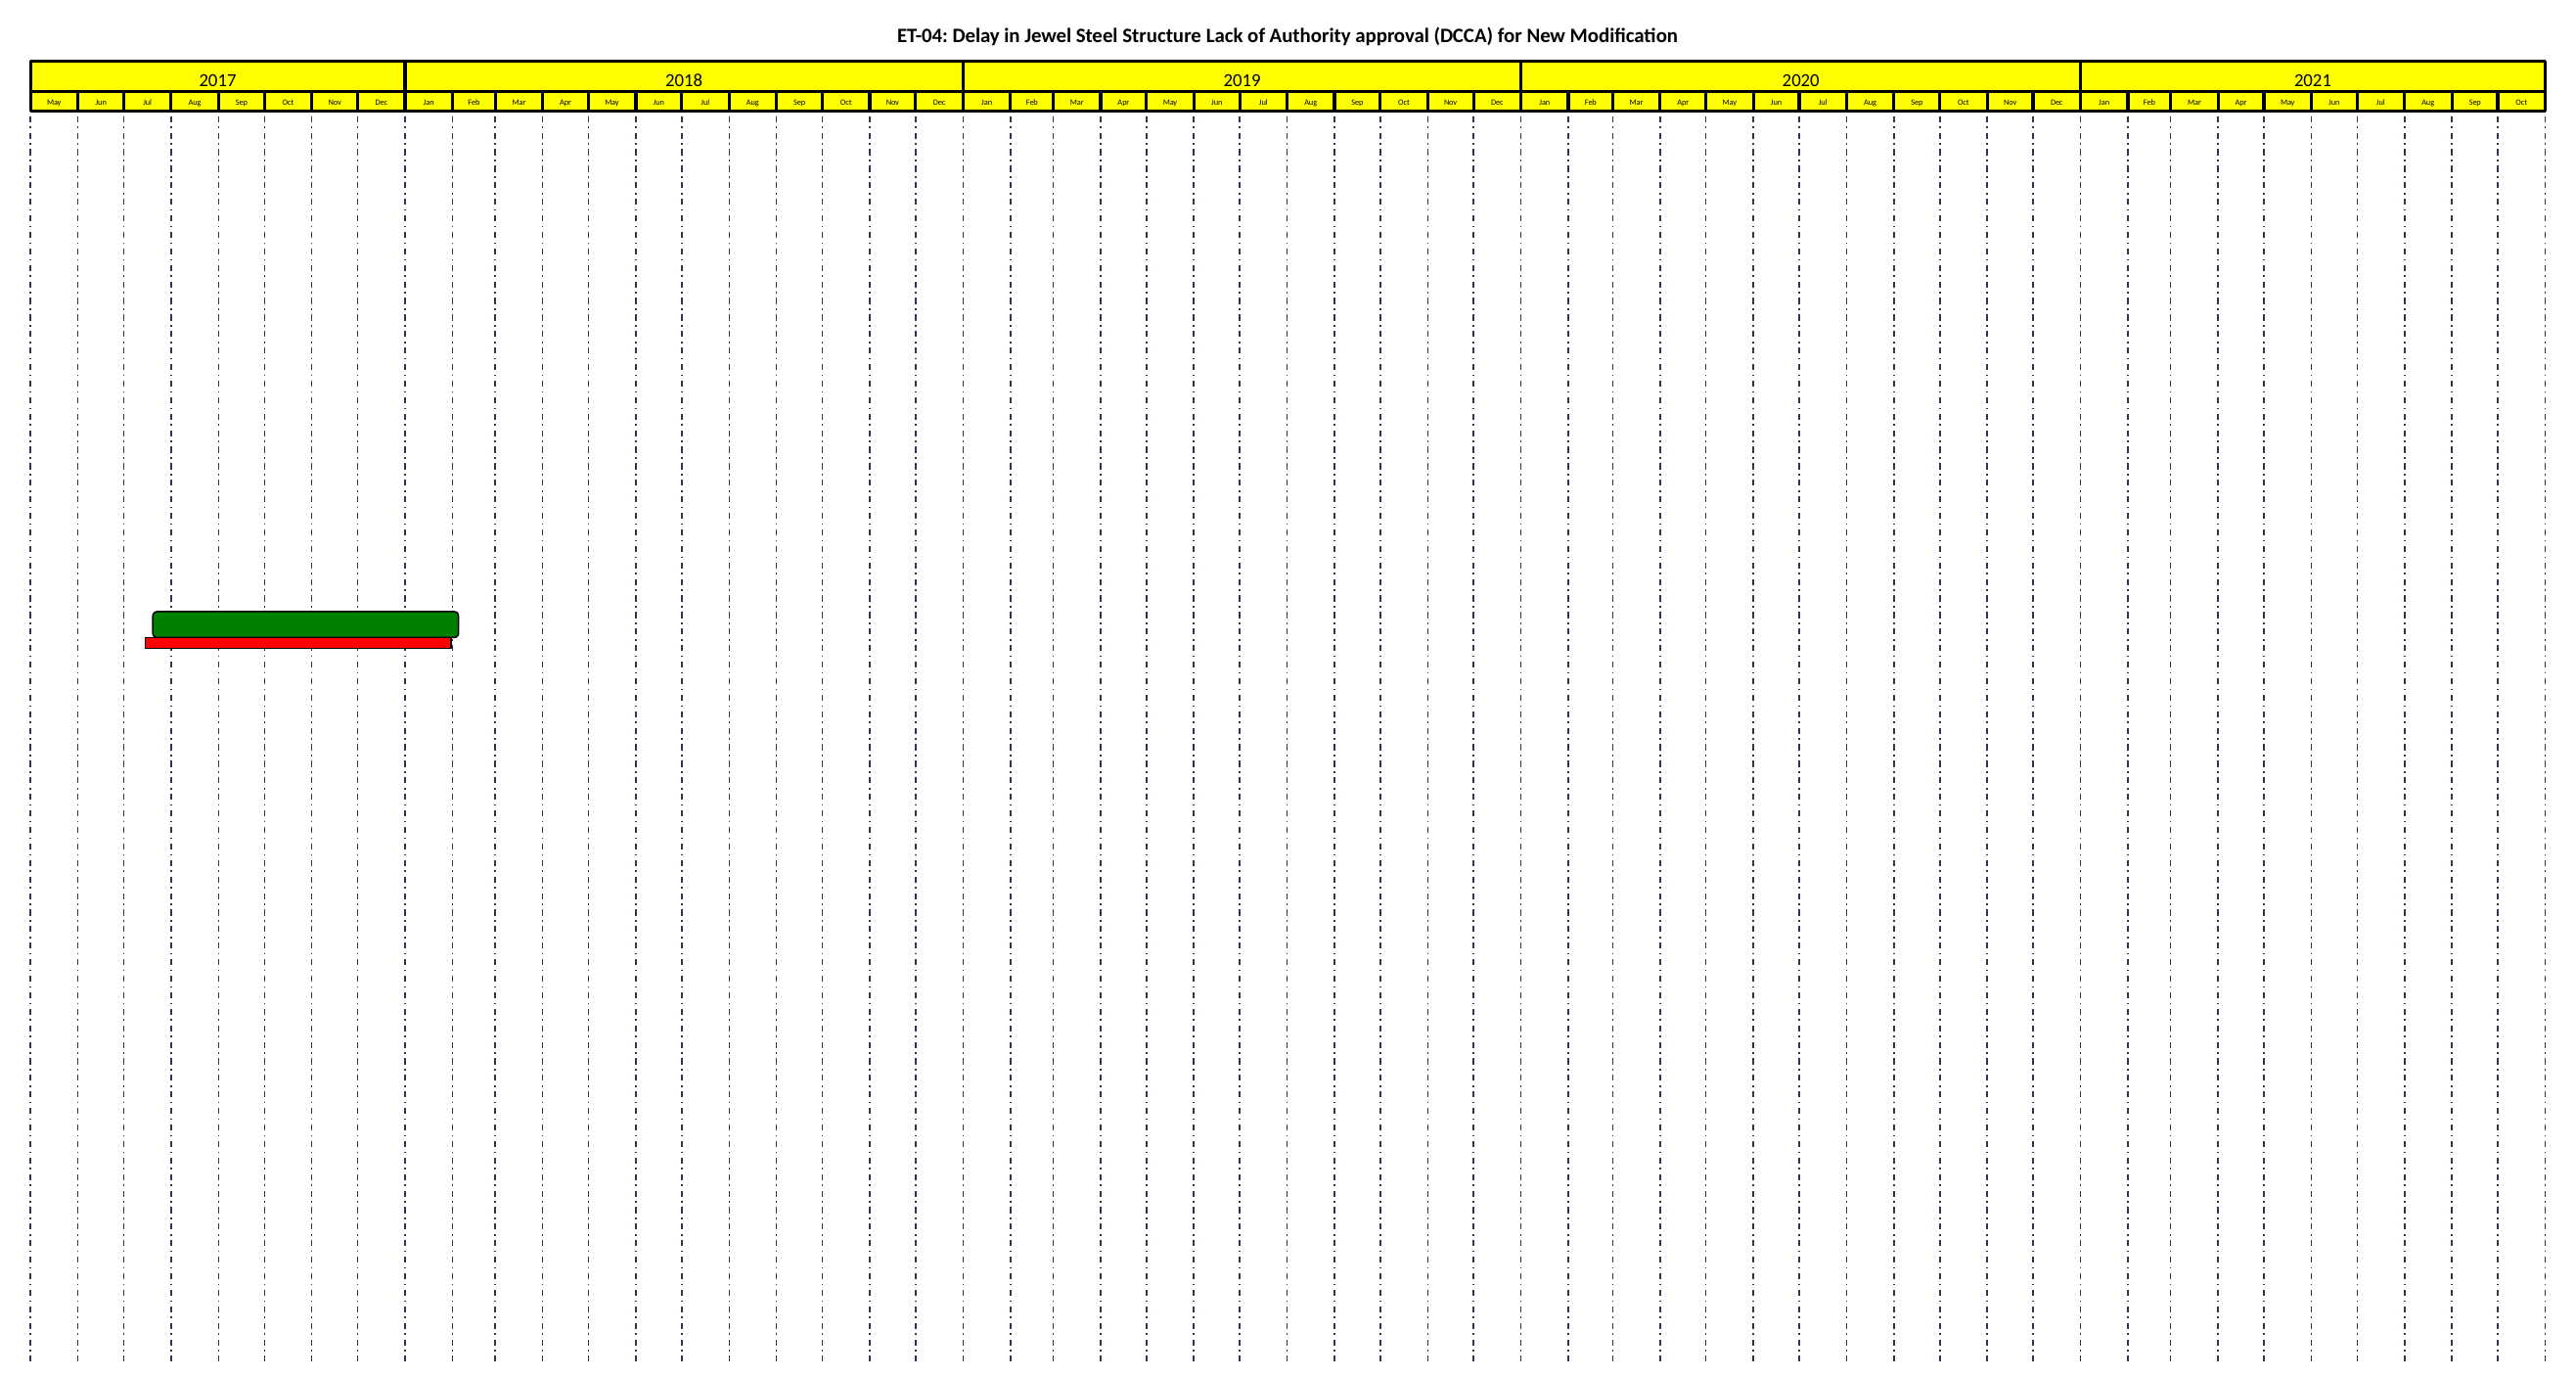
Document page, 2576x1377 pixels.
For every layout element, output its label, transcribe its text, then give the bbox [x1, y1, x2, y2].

text_box Sep [218, 91, 264, 112]
text_box Sep [1893, 91, 1939, 112]
text_box Jul [123, 91, 170, 112]
text_box Sep [776, 91, 822, 112]
text_box Aug [2404, 91, 2452, 112]
text_box Aug [1287, 91, 1333, 112]
text_box Dec [357, 91, 404, 112]
text_box Mar [495, 91, 542, 112]
text_box Mar [1053, 91, 1100, 112]
text_box Jun [1194, 91, 1240, 112]
text_box Nov [1987, 91, 2033, 112]
text_box May [588, 91, 635, 112]
text_box [406, 611, 452, 638]
text_box [172, 637, 218, 649]
text_box Feb [1010, 91, 1053, 112]
text_box Jun [635, 91, 681, 112]
text_box Jan [2080, 91, 2128, 112]
text_box Feb [2128, 91, 2170, 112]
text_box Apr [542, 91, 588, 112]
text_box Jun [1753, 91, 1798, 112]
text_box [145, 637, 170, 649]
text_box [358, 637, 404, 649]
text_box Jan [404, 91, 452, 112]
text_box Apr [2218, 91, 2264, 112]
text_box Aug [1846, 91, 1893, 112]
text_box Mar [1612, 91, 1659, 112]
text_box Feb [1568, 91, 1612, 112]
text_box 2018 [405, 61, 963, 91]
text_box [313, 611, 357, 637]
text_box [453, 611, 459, 638]
text_box Oct [264, 91, 311, 112]
text_box Jul [1240, 91, 1287, 112]
text_box Oct [1379, 91, 1427, 112]
text_box [153, 611, 170, 637]
text_box 2021 [2080, 61, 2546, 91]
text_box Oct [2498, 91, 2546, 112]
text_box [172, 611, 218, 637]
text_box Nov [1427, 91, 1473, 112]
text_box Oct [1939, 91, 1987, 112]
text_box Dec [2033, 91, 2080, 112]
text_box 2019 [963, 61, 1520, 91]
text_box 2017 [30, 61, 405, 91]
text_box Dec [915, 91, 963, 112]
text_box Jul [2357, 91, 2404, 112]
text_box Jun [77, 91, 123, 112]
text_box Nov [870, 91, 915, 112]
text_box Jul [1798, 91, 1846, 112]
text_box Mar [2170, 91, 2218, 112]
text_box Dec [1473, 91, 1520, 112]
text_box Apr [1659, 91, 1705, 112]
text_box [265, 637, 311, 649]
text_box May [30, 91, 77, 112]
text_box Aug [729, 91, 776, 112]
text_box May [1705, 91, 1753, 112]
text_box May [2264, 91, 2311, 112]
text_box 2020 [1520, 61, 2080, 91]
text_box [219, 611, 263, 637]
text_box [219, 637, 263, 649]
text_box [313, 637, 357, 649]
text_box May [1146, 91, 1194, 112]
text_box Nov [311, 91, 357, 112]
text_box ET-04: Delay in Jewel Steel Structure Lack of Authority approval (DCCA) for New Modification [30, 15, 2546, 55]
text_box [265, 611, 311, 637]
text_box [406, 637, 451, 649]
text_box Jul [681, 91, 729, 112]
text_box Feb [452, 91, 495, 112]
text_box Oct [822, 91, 870, 112]
text_box Sep [2452, 91, 2498, 112]
text_box Jun [2311, 91, 2357, 112]
text_box Jan [1520, 91, 1568, 112]
text_box [358, 611, 404, 637]
text_box Aug [170, 91, 218, 112]
text_box Jan [963, 91, 1010, 112]
text_box Sep [1333, 91, 1379, 112]
text_box Apr [1100, 91, 1146, 112]
